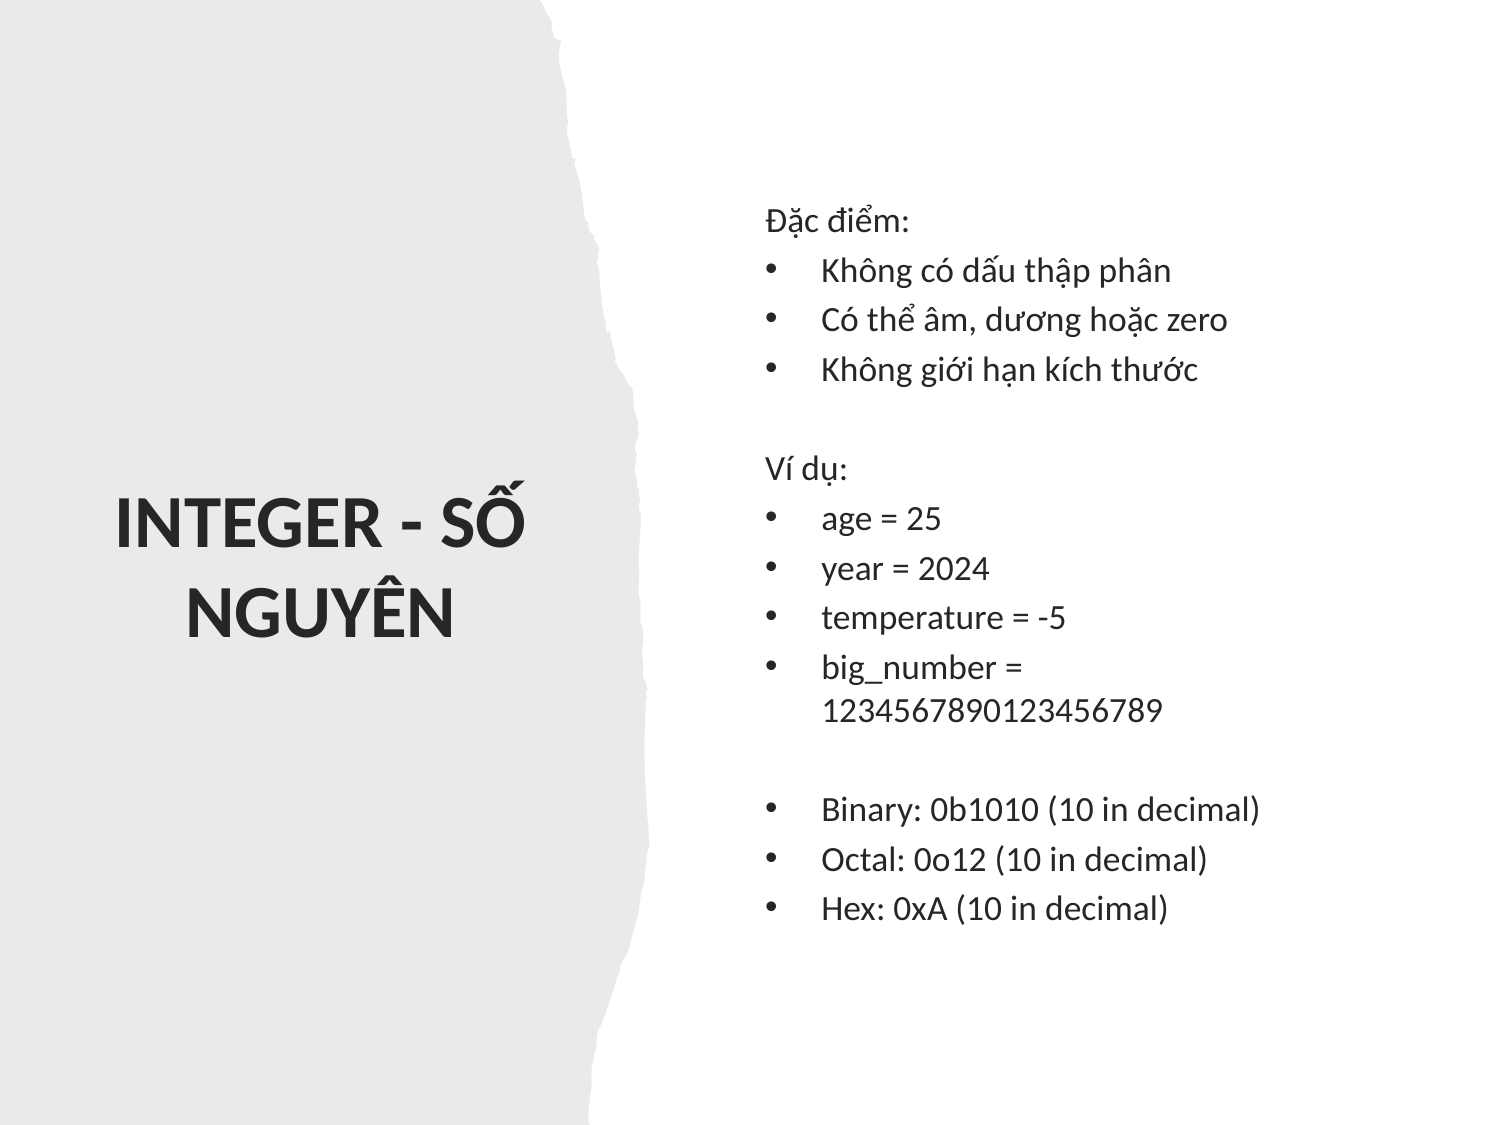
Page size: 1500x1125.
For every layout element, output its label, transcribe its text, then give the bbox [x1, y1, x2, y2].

text_box [544, 0, 1500, 1125]
list Đặc điểm: Không có dấu thập phân Có thể âm, dương hoặc zero Không giới hạn kích thước Ví dụ: age = 25 year = 2024 temperature = -5 big_number = 1234567890123456789 Binary: 0b1010 (10 in decimal) Octal: 0o12 (10 in decimal) Hex: 0xA (10 in decimal) [750, 120, 1382, 1005]
title INTEGER - SỐ NGUYÊN [87, 256, 555, 869]
text_box [0, 0, 652, 1125]
